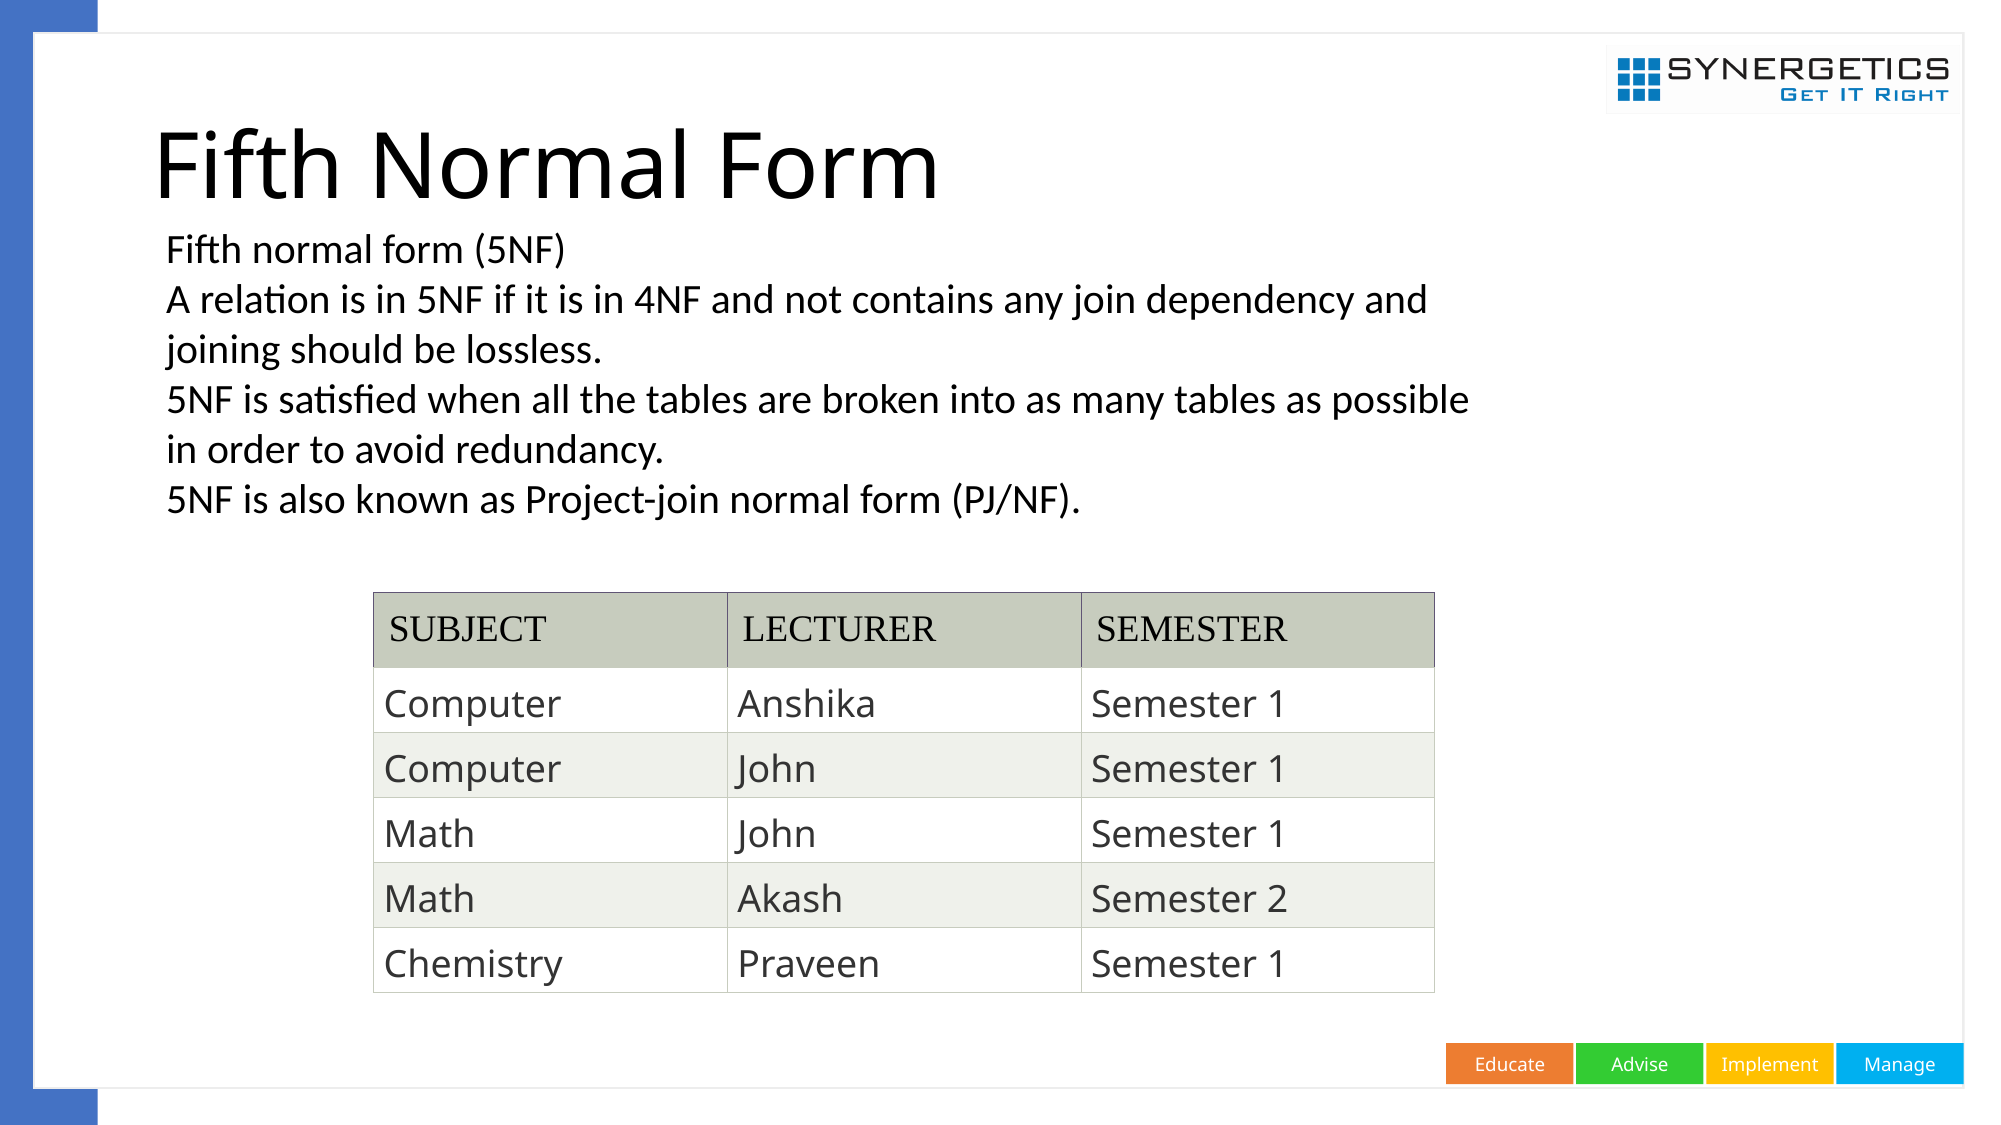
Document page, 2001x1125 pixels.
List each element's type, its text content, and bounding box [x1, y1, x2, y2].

table_cell Math [374, 863, 727, 927]
title Fifth Normal Form [137, 59, 1863, 278]
table_cell Semester 2 [1082, 863, 1434, 927]
table_cell Praveen [728, 928, 1081, 992]
table_cell Chemistry [374, 928, 727, 992]
text_box Fifth normal form (5NF) A relation is in 5NF if it is in 4NF and not contains any join dependency and joining should be lossless. 5NF is satisfied when all the tables are broken into as many tables as possible in order to avoid redundancy. 5NF is also known as Project-join normal form (PJ/NF). [151, 214, 1514, 530]
table_cell Computer [374, 733, 727, 797]
table_cell Semester 1 [1082, 928, 1434, 992]
table_cell Semester 1 [1082, 798, 1434, 862]
table_header LECTURER [728, 593, 1081, 667]
table_cell Semester 1 [1082, 733, 1434, 797]
table_header SUBJECT [374, 593, 727, 667]
table_cell Semester 1 [1082, 668, 1434, 732]
table_cell John [728, 733, 1081, 797]
table_cell Math [374, 798, 727, 862]
table_header SEMESTER [1082, 593, 1434, 667]
table_cell John [728, 798, 1081, 862]
picture [1606, 45, 1960, 114]
table_cell Computer [374, 668, 727, 732]
table_cell Akash [728, 863, 1081, 927]
table_cell Anshika [728, 668, 1081, 732]
